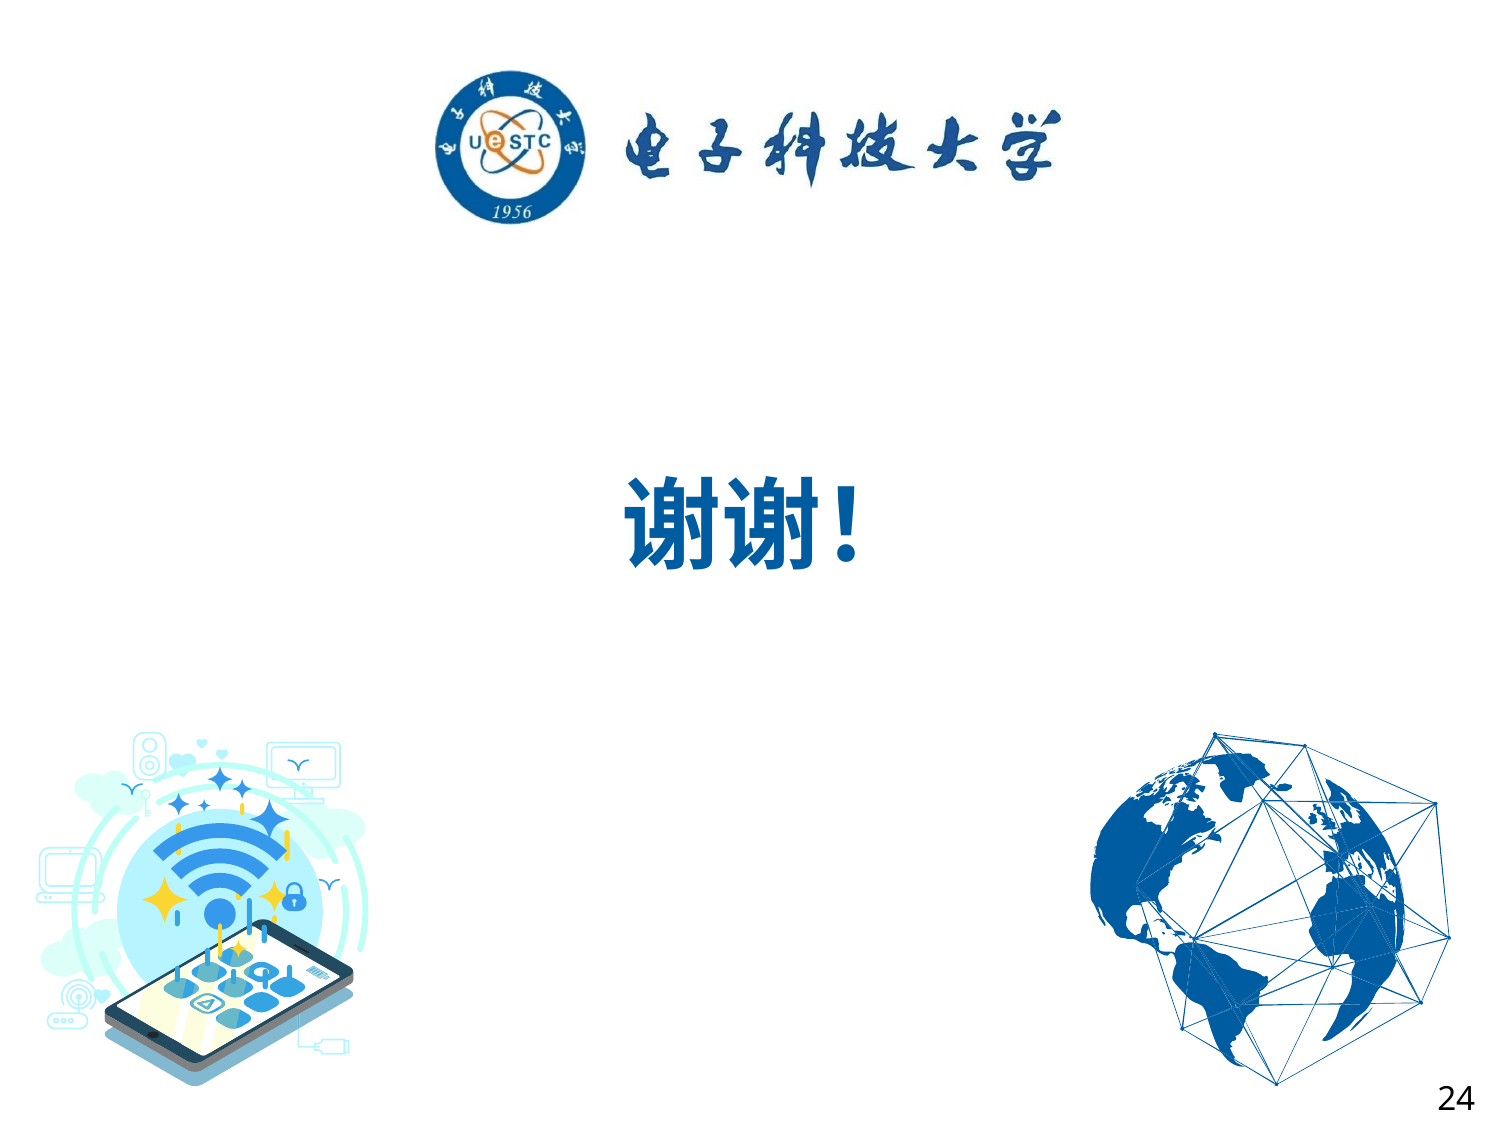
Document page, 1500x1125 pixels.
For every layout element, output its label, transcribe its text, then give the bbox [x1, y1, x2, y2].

text_box 谢谢！ [60, 402, 1482, 640]
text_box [435, 70, 1065, 225]
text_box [1088, 731, 1452, 1087]
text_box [35, 731, 369, 1087]
